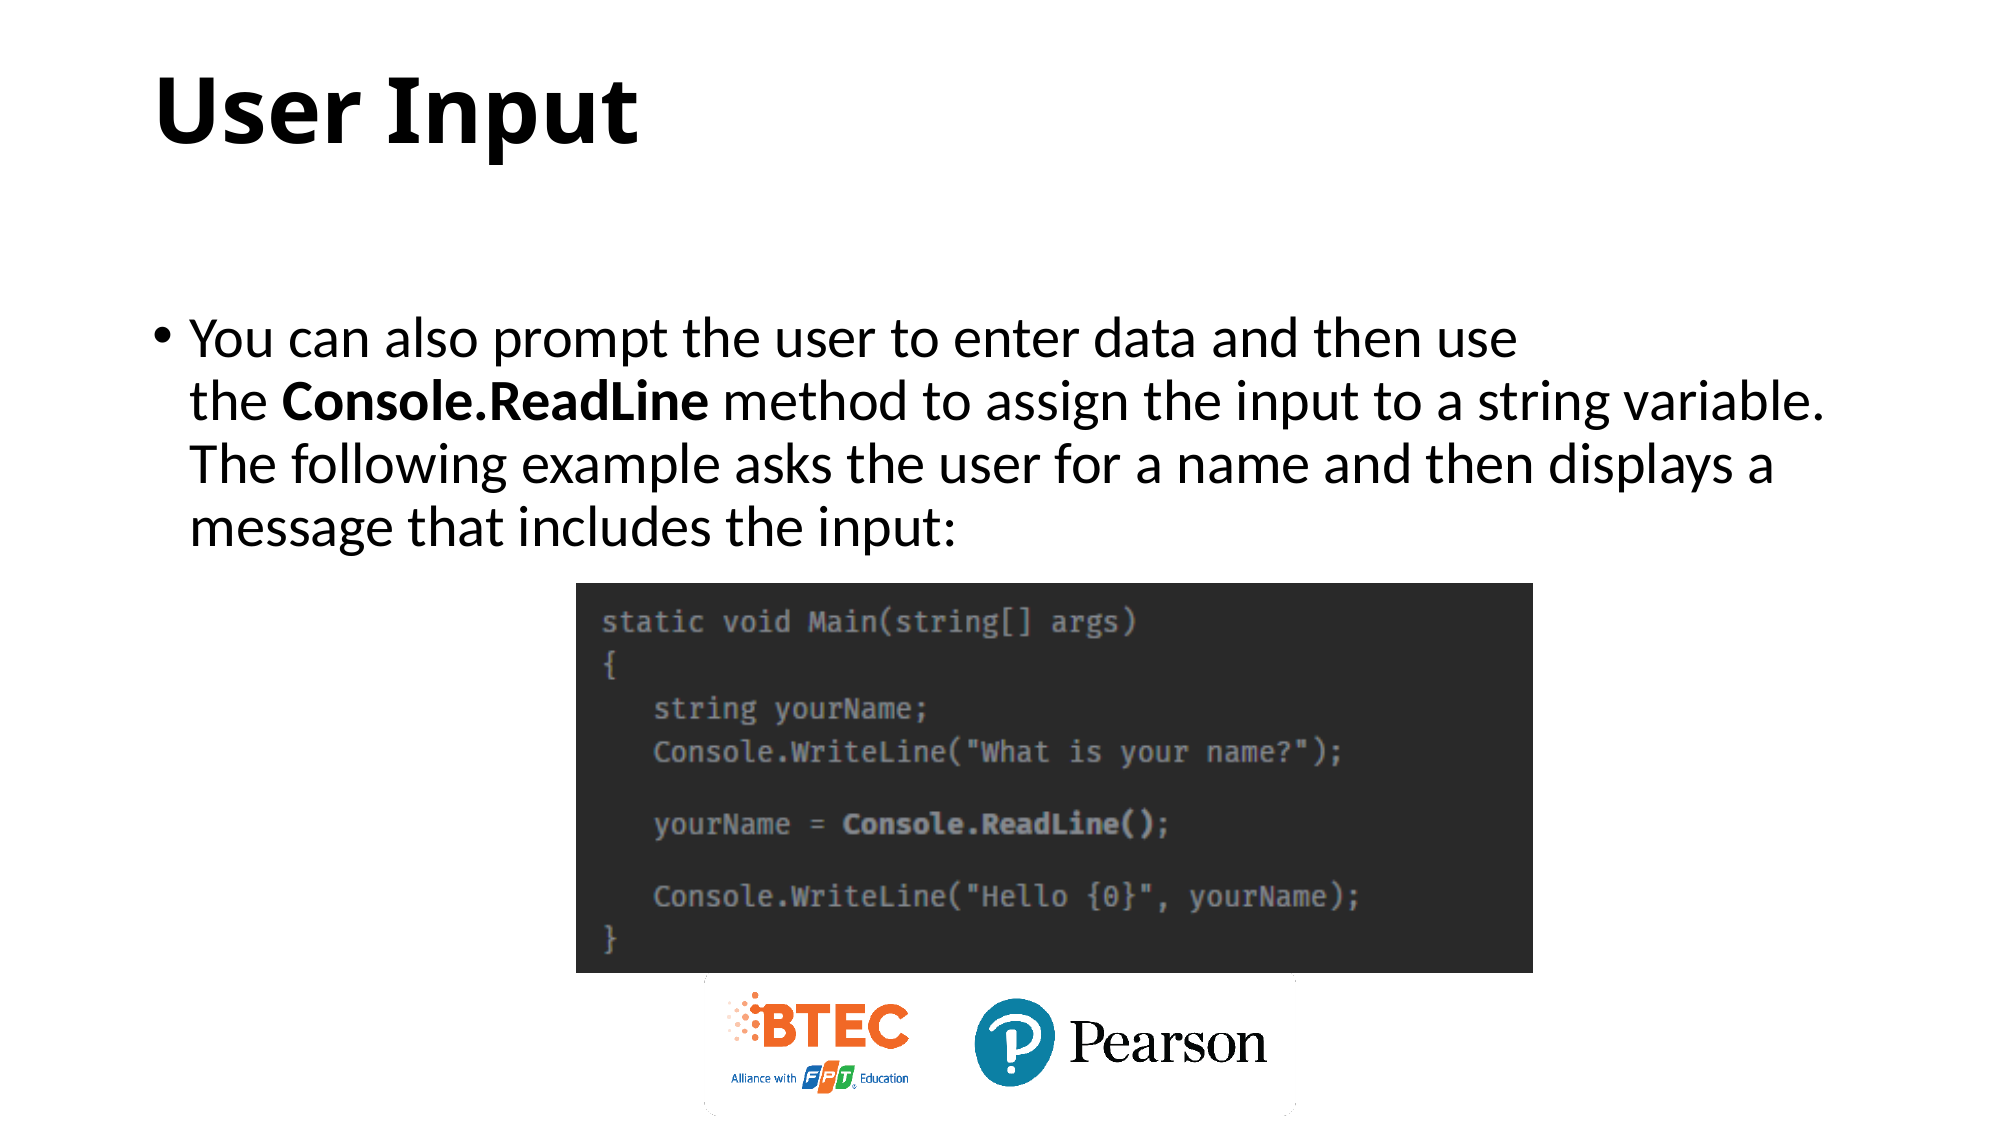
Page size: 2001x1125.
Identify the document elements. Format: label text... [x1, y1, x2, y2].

title User Input [137, 59, 1863, 278]
picture [576, 583, 1533, 973]
picture [990, 1015, 1040, 1062]
list You can also prompt the user to enter data and then use the Console.ReadLine method to assign the input to a string variable. The following example asks the user for a name and then displays a message that includes the input: [137, 299, 1863, 1014]
picture [691, 1014, 1309, 1125]
